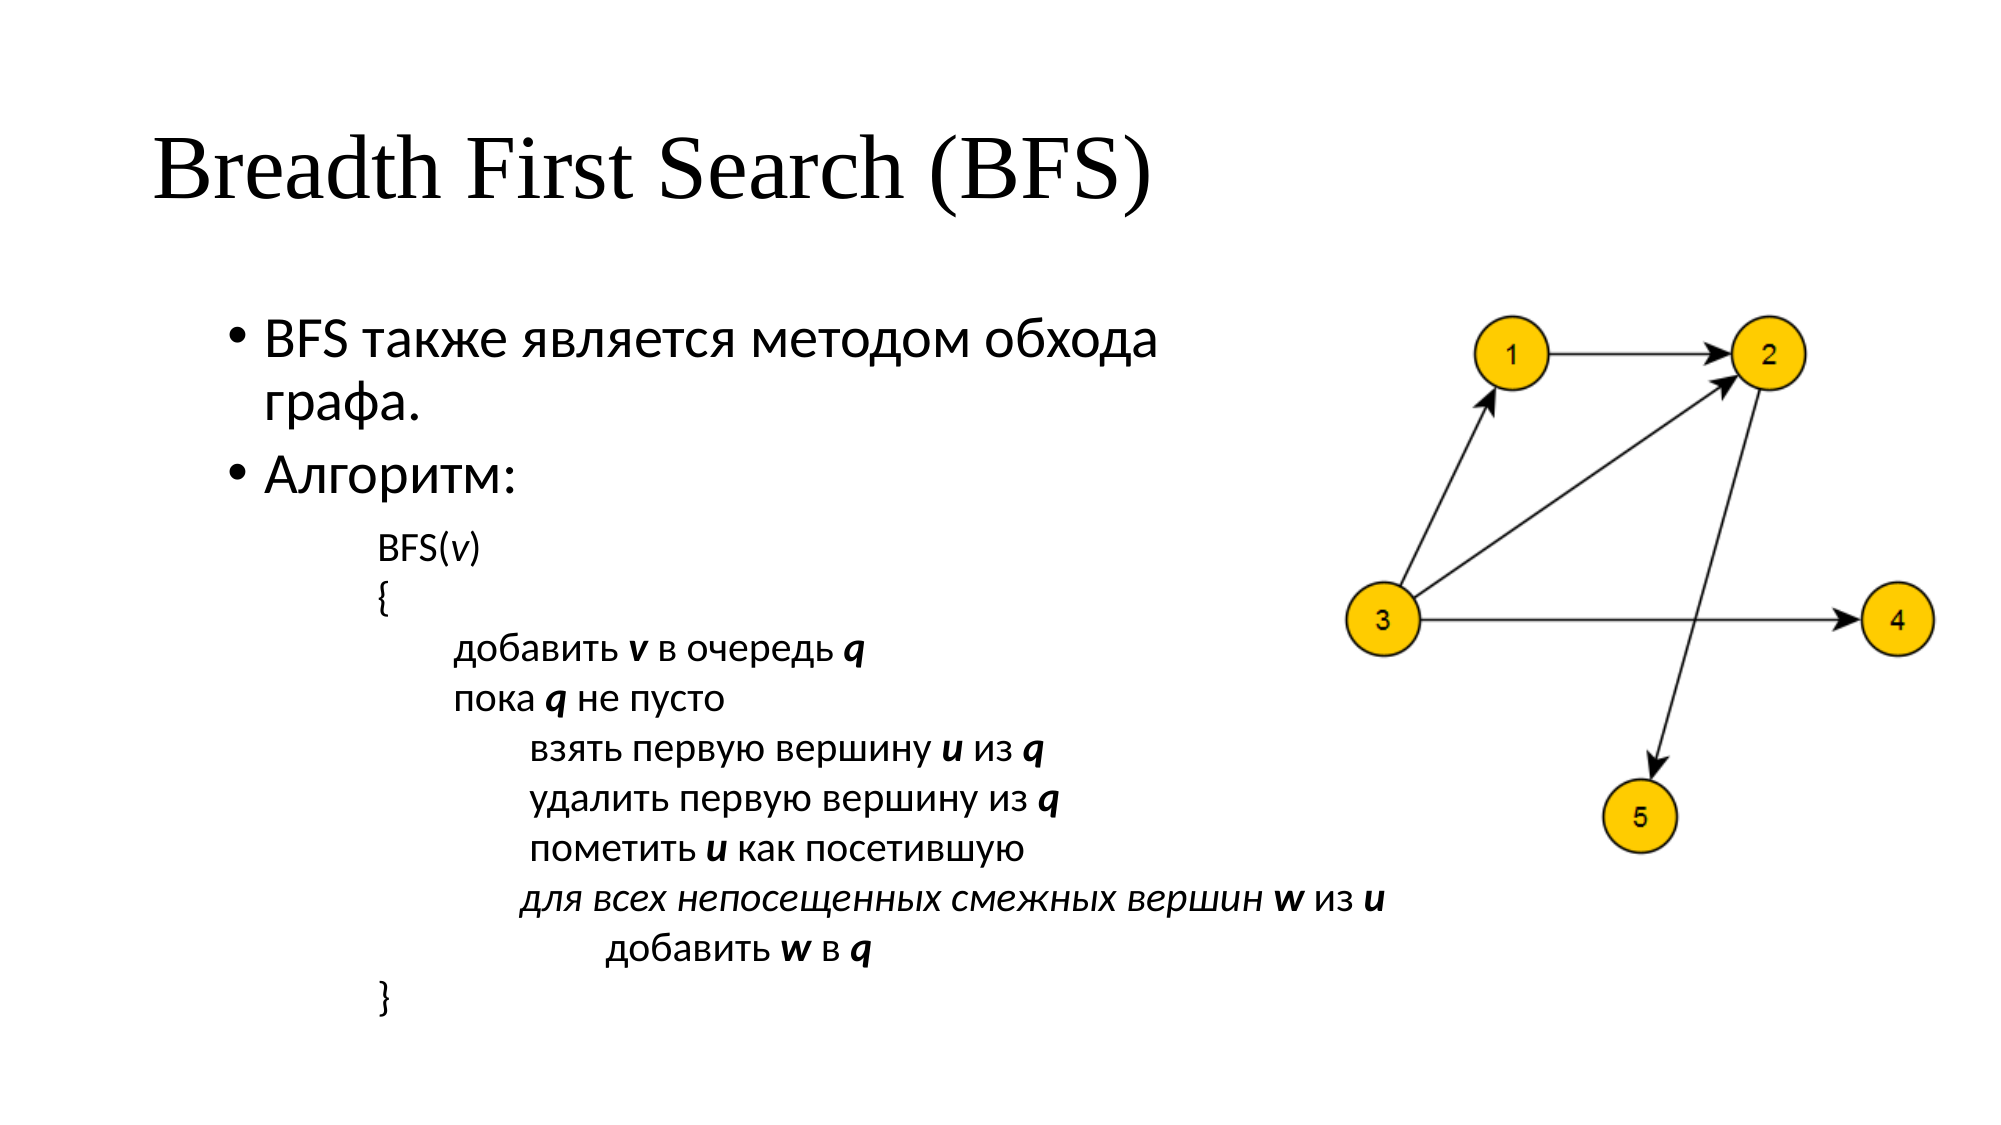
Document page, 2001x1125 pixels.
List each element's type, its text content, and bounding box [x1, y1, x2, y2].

picture [1310, 277, 1982, 893]
text_box BFS(v) { добавить v в очередь q пока q не пусто взять первую вершину u из q удалить первую вершину из q пометить u как посетившую для всех непосещенных смежных вершин w из u добавить w в q } [362, 512, 1419, 1028]
list BFS также является методом обхода графа. Алгоритм: [137, 299, 1300, 1026]
title Breadth First Search (BFS) [137, 59, 1863, 278]
